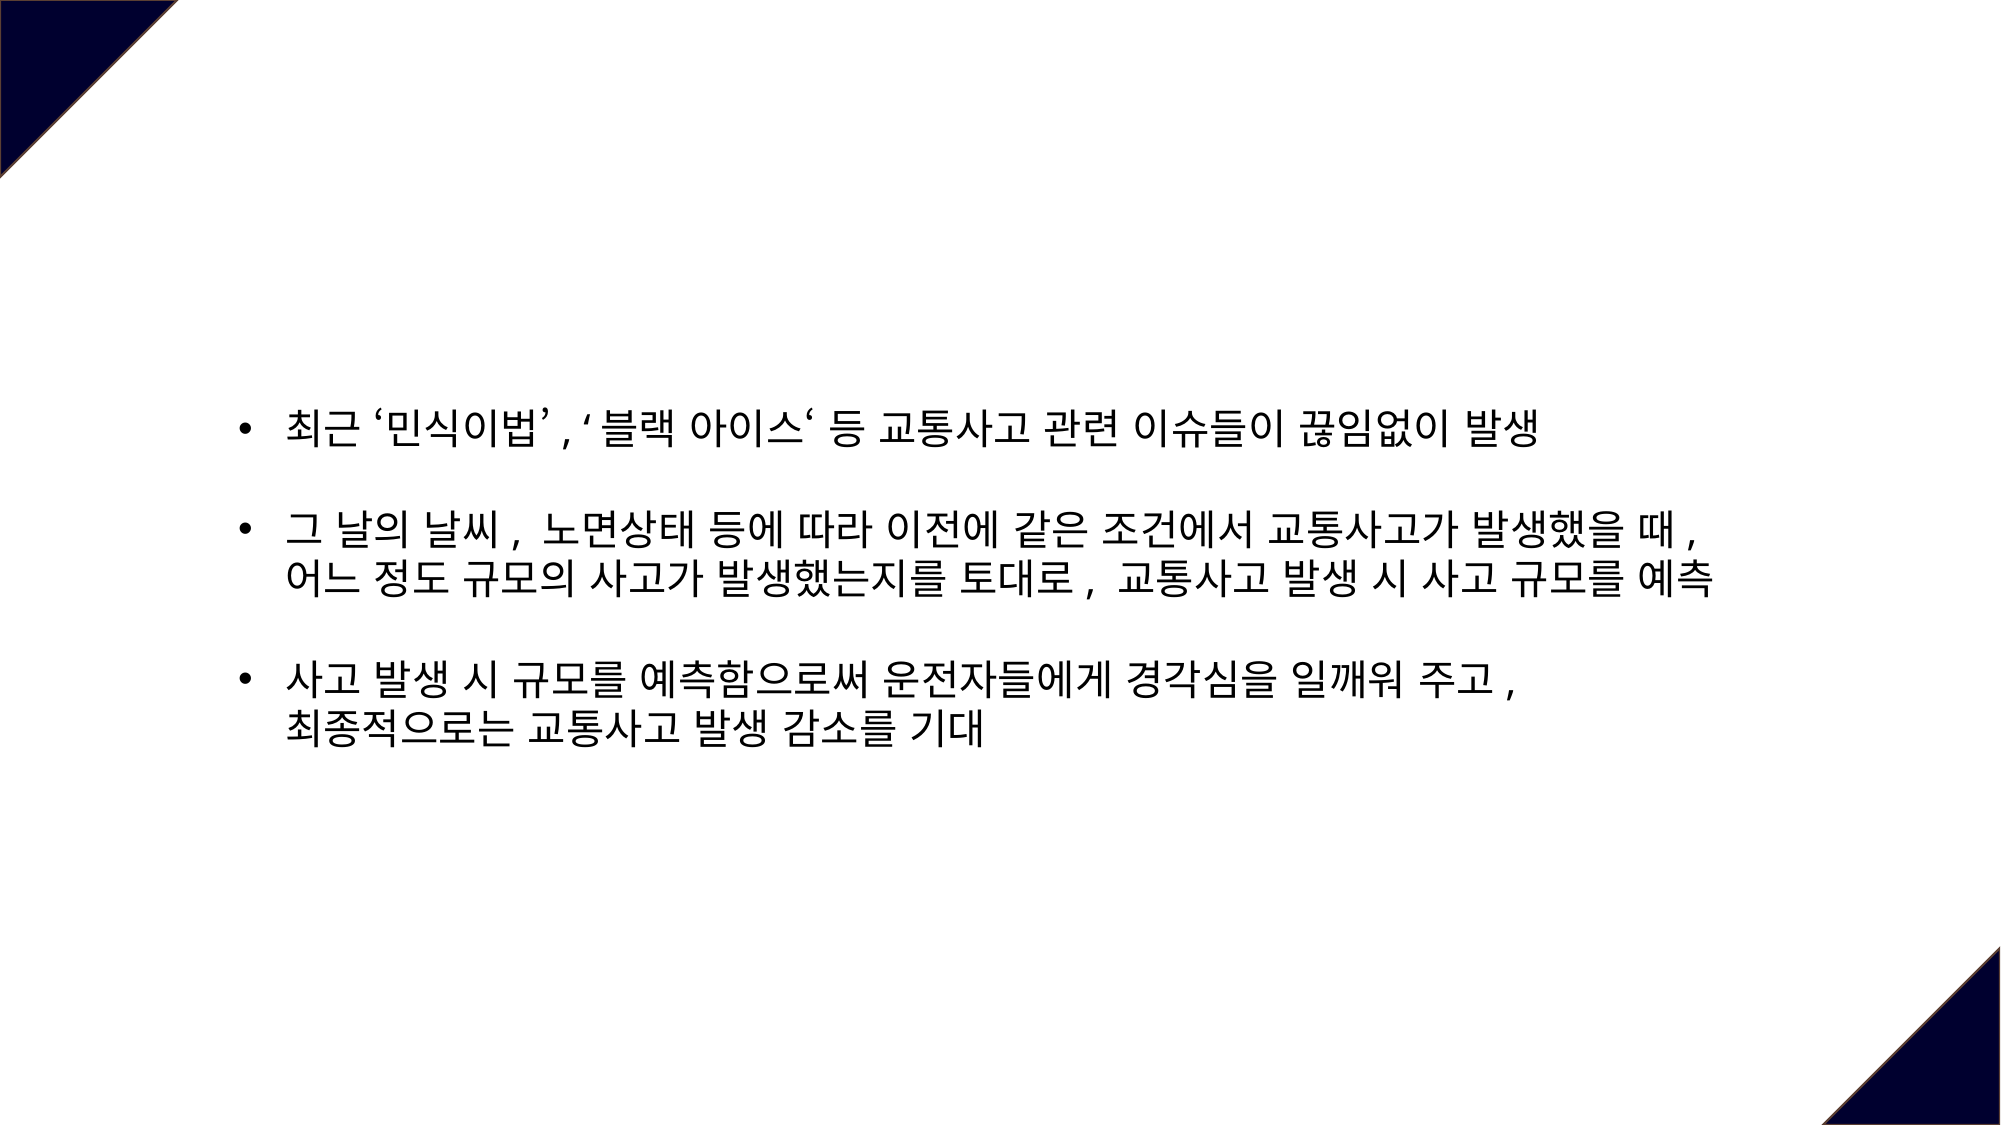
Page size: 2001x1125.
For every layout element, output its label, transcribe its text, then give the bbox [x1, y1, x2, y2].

text_box 최근 ‘민식이법’, ‘블랙 아이스‘ 등 교통사고 관련 이슈들이 끊임없이 발생 그 날의 날씨, 노면상태 등에 따라 이전에 같은 조건에서 교통사고가 발생했을 때, 어느 정도 규모의 사고가 발생했는지를 토대로, 교통사고 발생 시 사고 규모를 예측 사고 발생 시 규모를 예측함으로써 운전자들에게 경각심을 일깨워 주고, 최종적으로는 교통사고 발생 감소를 기대 [223, 395, 1777, 761]
